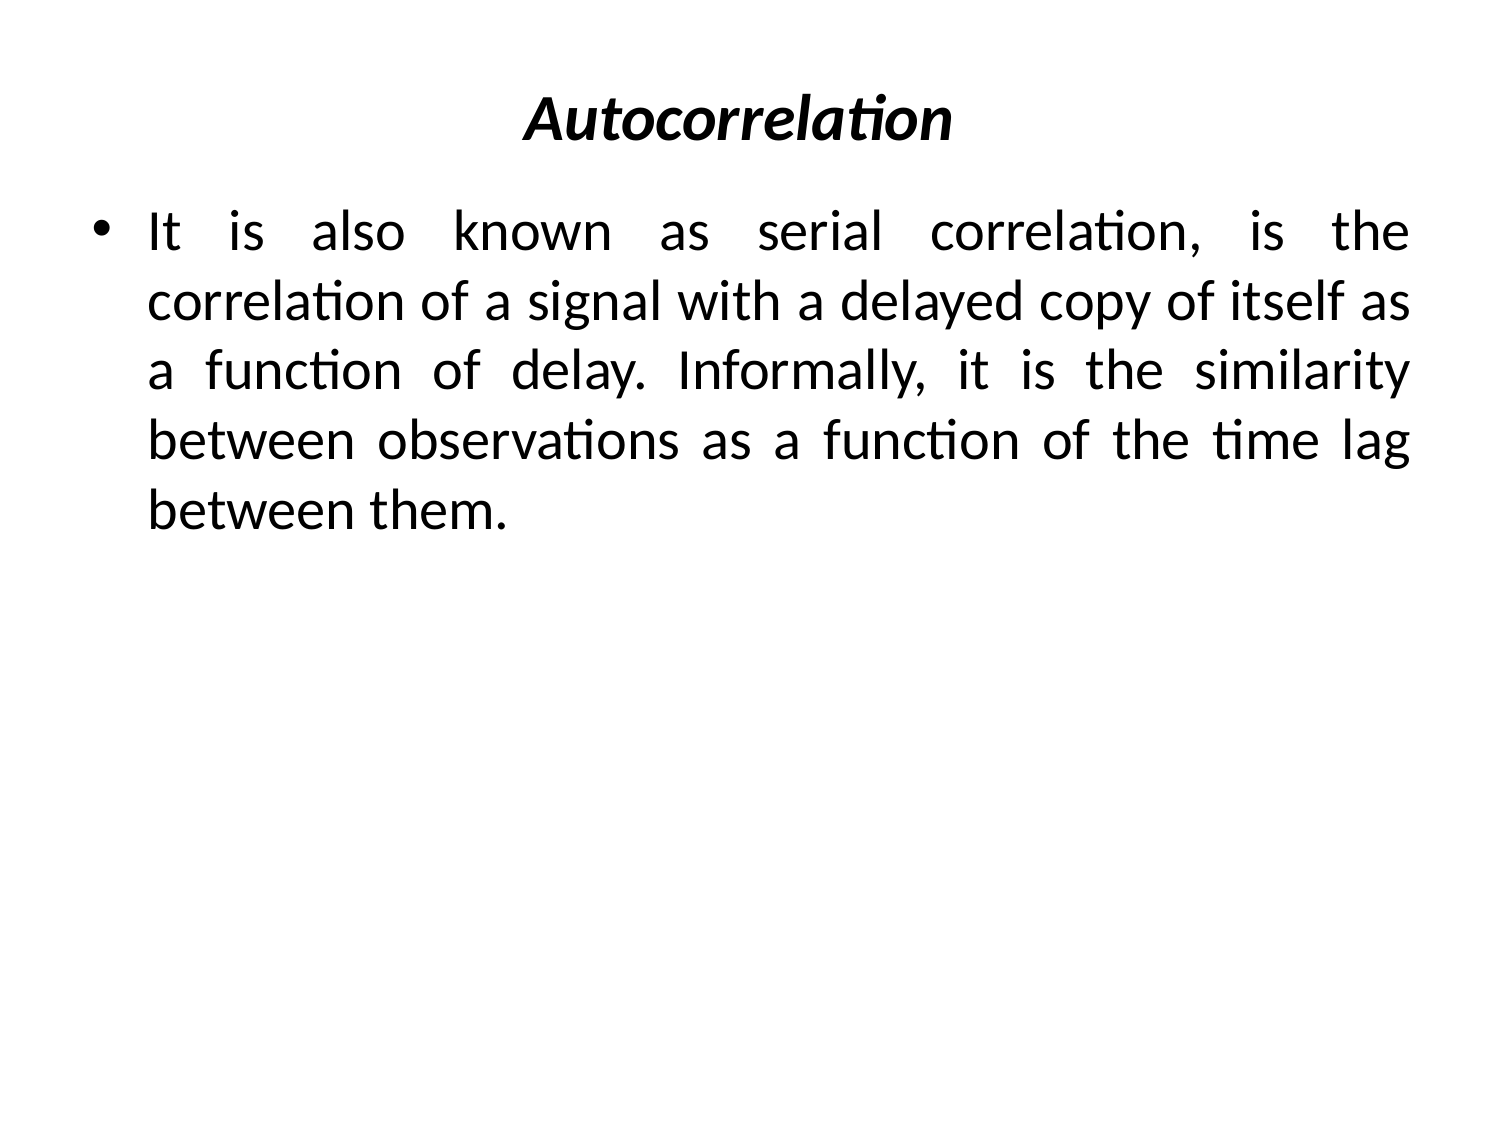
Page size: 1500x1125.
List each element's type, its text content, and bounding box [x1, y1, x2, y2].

list It is also known as serial correlation, is the correlation of a signal with a delayed copy of itself as a function of delay. Informally, it is the similarity between observations as a function of the time lag between them. [76, 184, 1427, 563]
title Autocorrelation [64, 66, 1415, 161]
